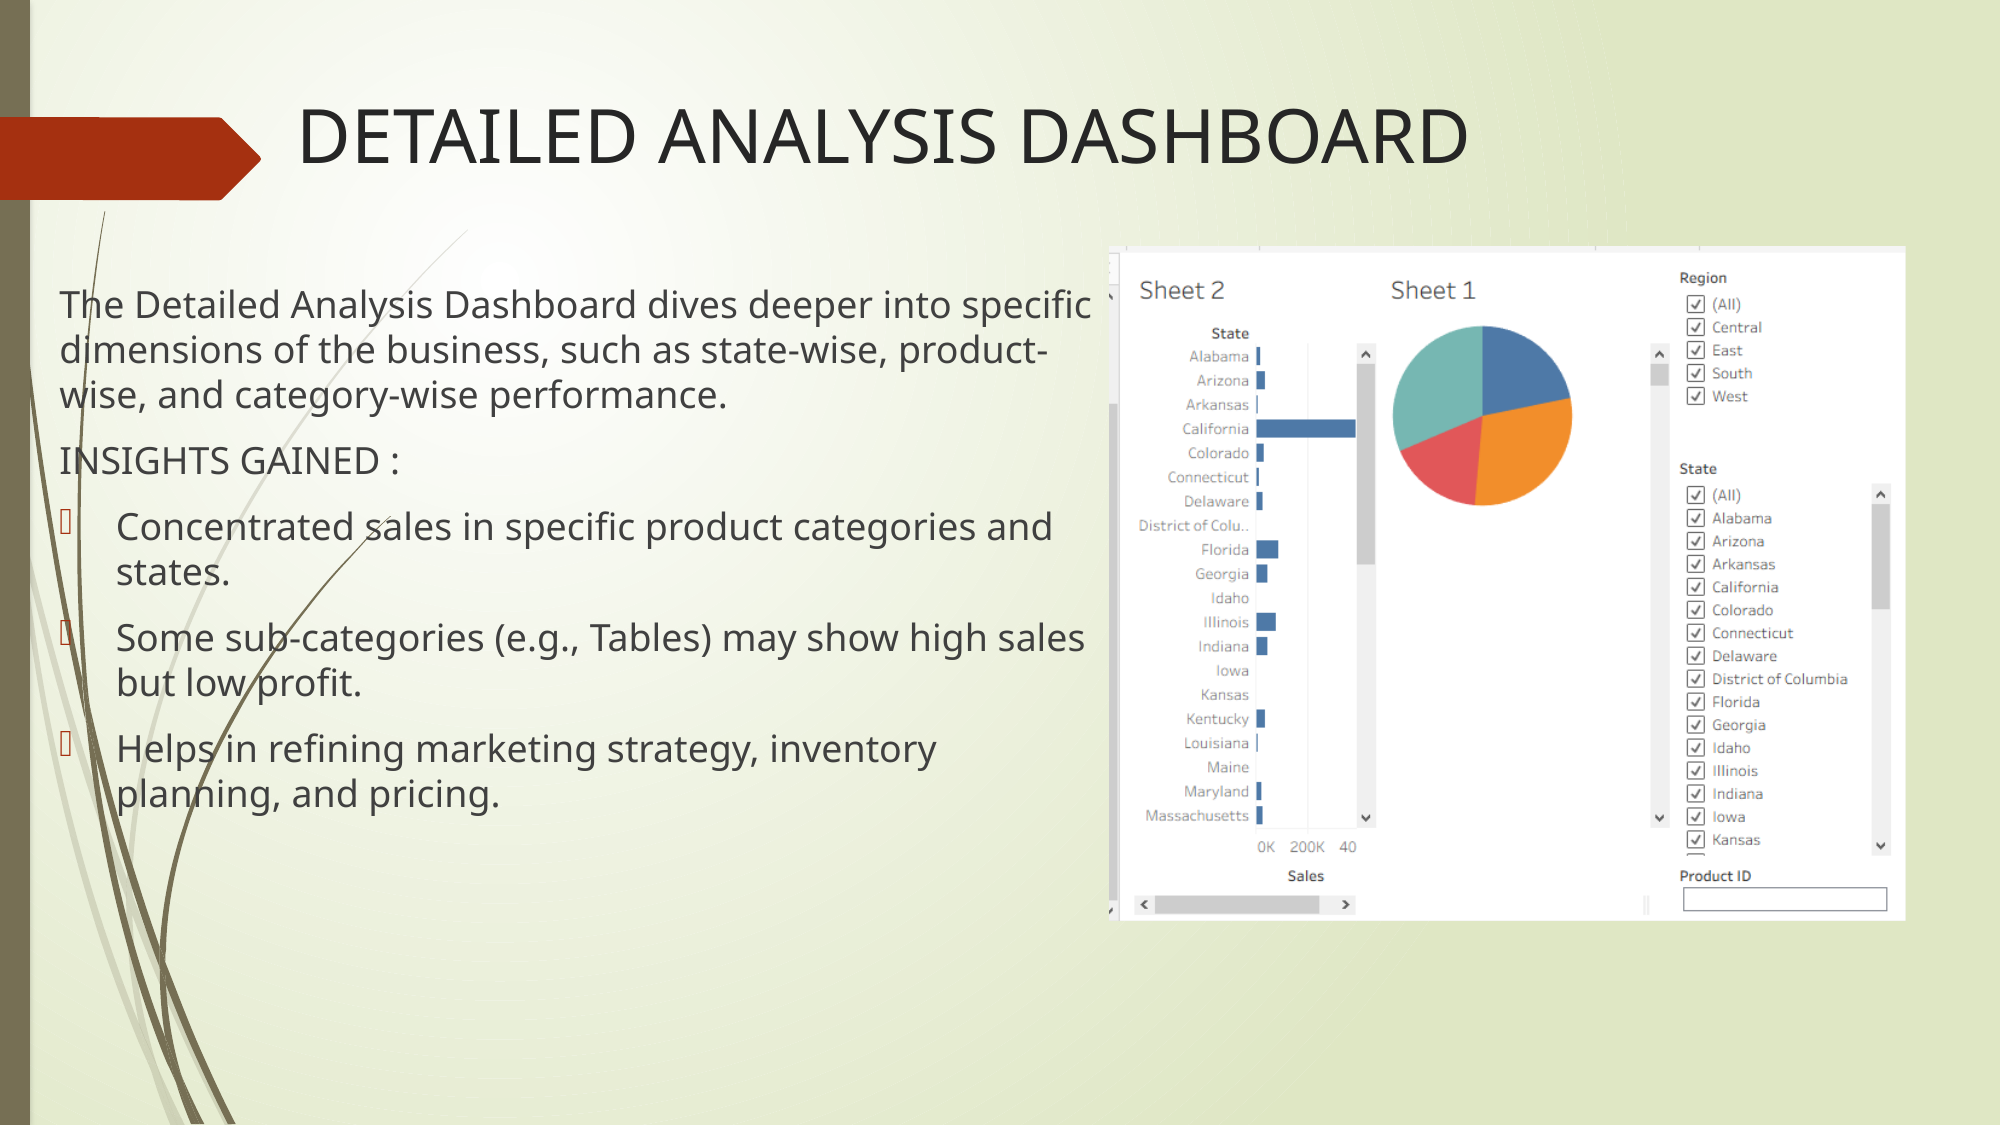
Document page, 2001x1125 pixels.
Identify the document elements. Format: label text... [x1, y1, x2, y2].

list The Detailed Analysis Dashboard dives deeper into specific dimensions of the business, such as state-wise, product-wise, and category-wise performance. INSIGHTS GAINED : Concentrated sales in specific product categories and states. Some sub-categories (e.g., Tables) may show high sales but low profit. Helps in refining marketing strategy, inventory planning, and pricing. [44, 273, 1104, 894]
picture [1108, 246, 1906, 921]
title DETAILED ANALYSIS DASHBOARD [281, 81, 1744, 273]
